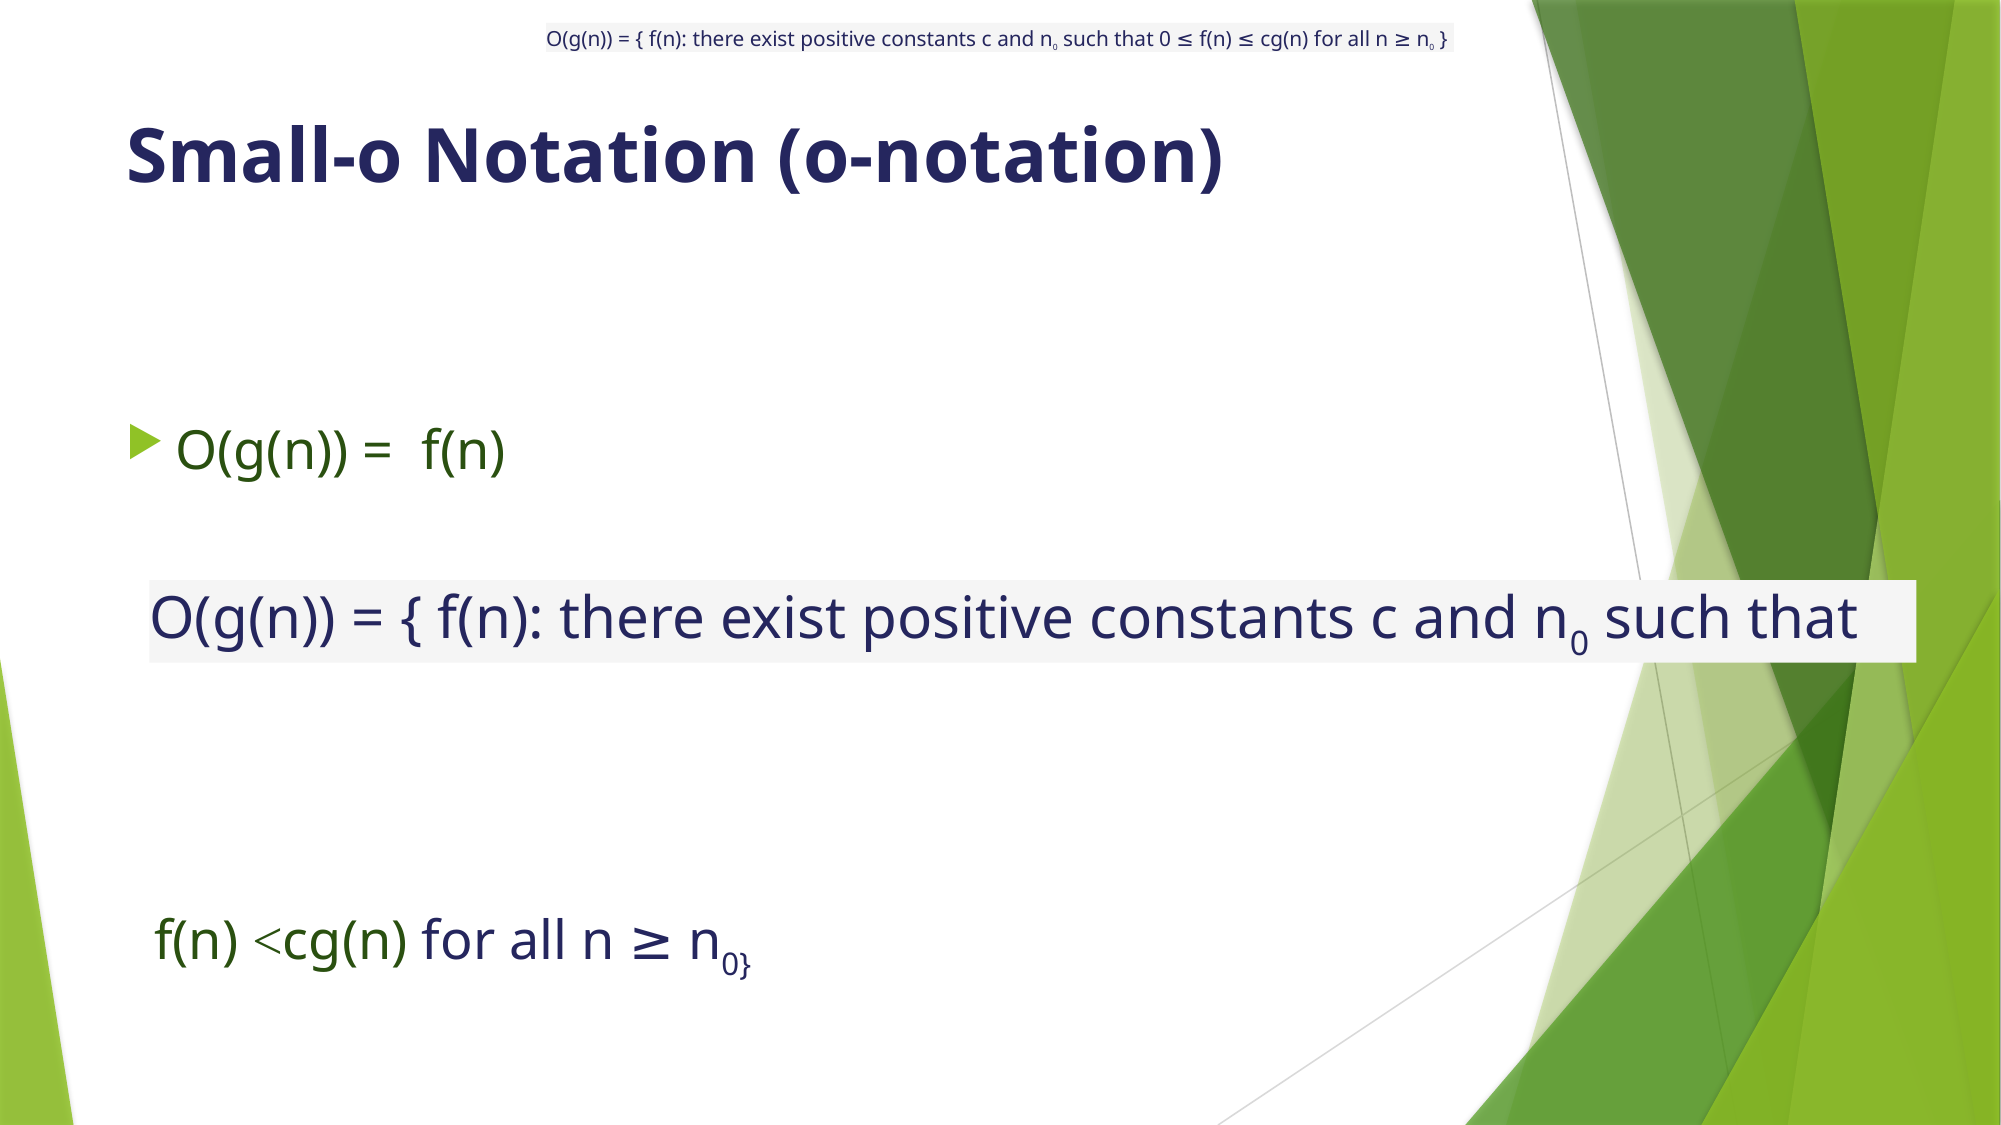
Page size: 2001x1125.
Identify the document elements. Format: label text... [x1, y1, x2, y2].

title Small-o Notation (o-notation) [111, 99, 1522, 317]
text_box O(g(n)) = { f(n): there exist positive constants c and n0 such that [149, 580, 1917, 663]
list O(g(n)) = f(n) f(n) <cg(n) for all n ≥ n0} [111, 354, 1955, 992]
text_box O(g(n)) = { f(n): there exist positive constants c and n0 such that 0 ≤ f(n) ≤ cg(n) for all n ≥ n0 } [546, 22, 1454, 52]
